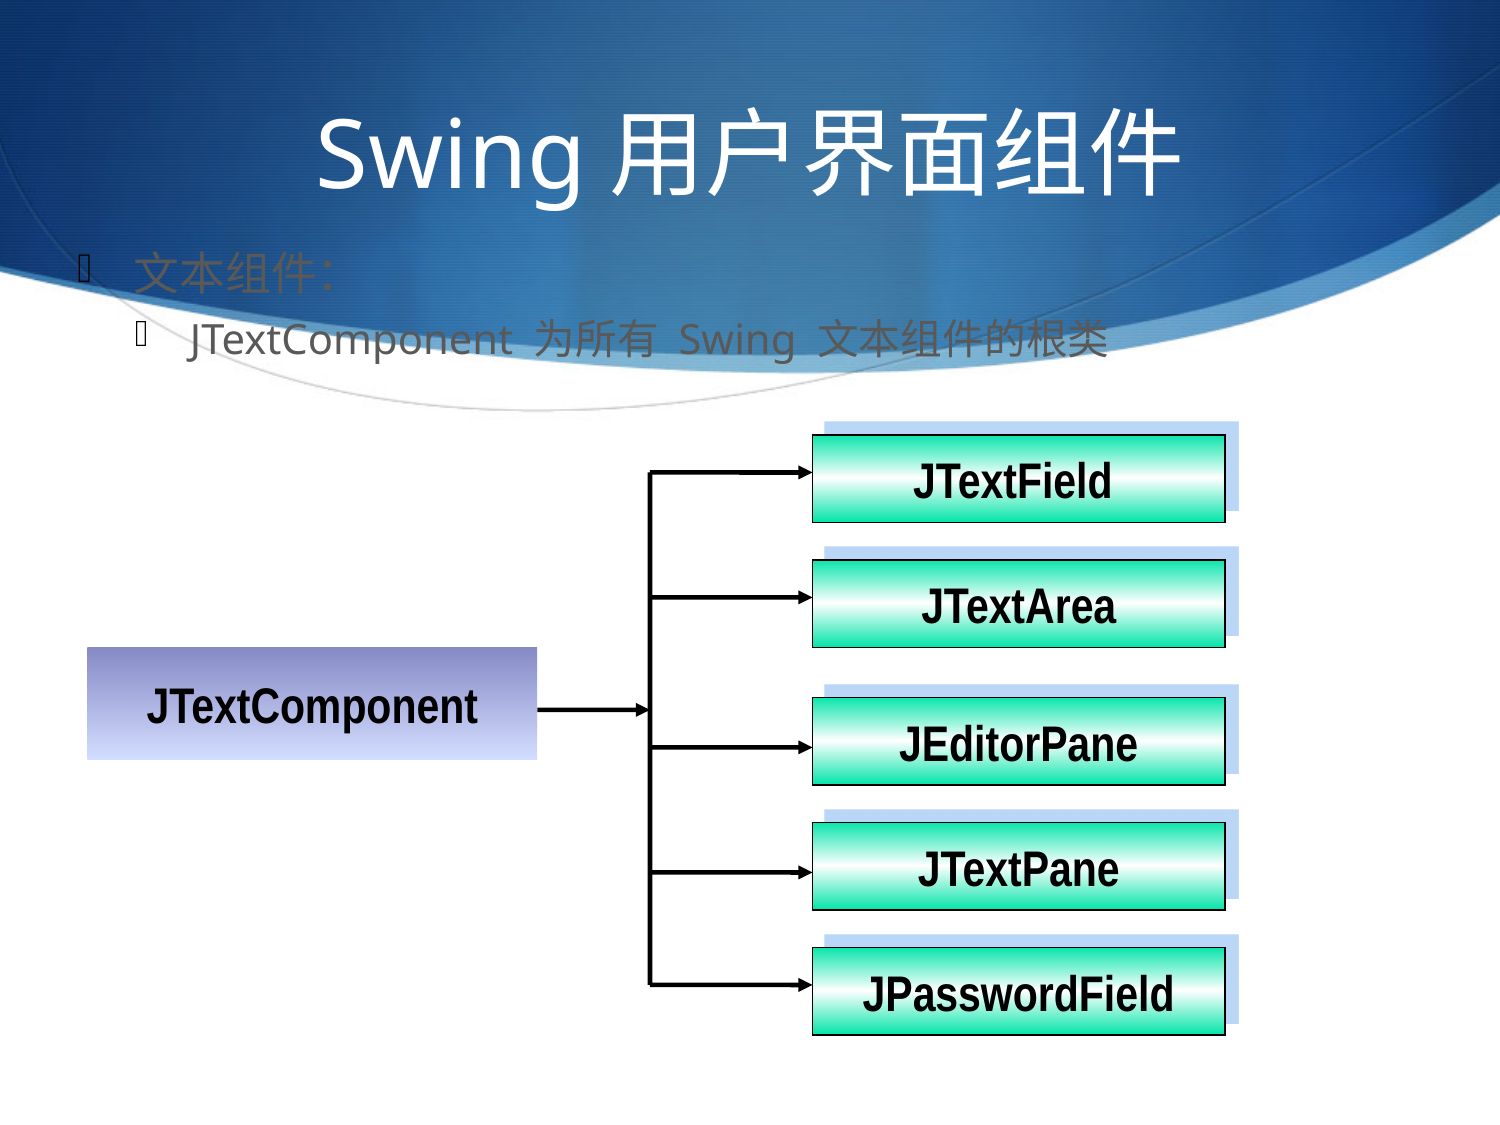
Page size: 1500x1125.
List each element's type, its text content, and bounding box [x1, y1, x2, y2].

picture [0, 0, 1500, 1125]
list 文本组件： JTextComponent 为所有 Swing 文本组件的根类 [62, 237, 1438, 421]
title Swing用户界面组件 [75, 56, 1425, 245]
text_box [86, 434, 1226, 1036]
